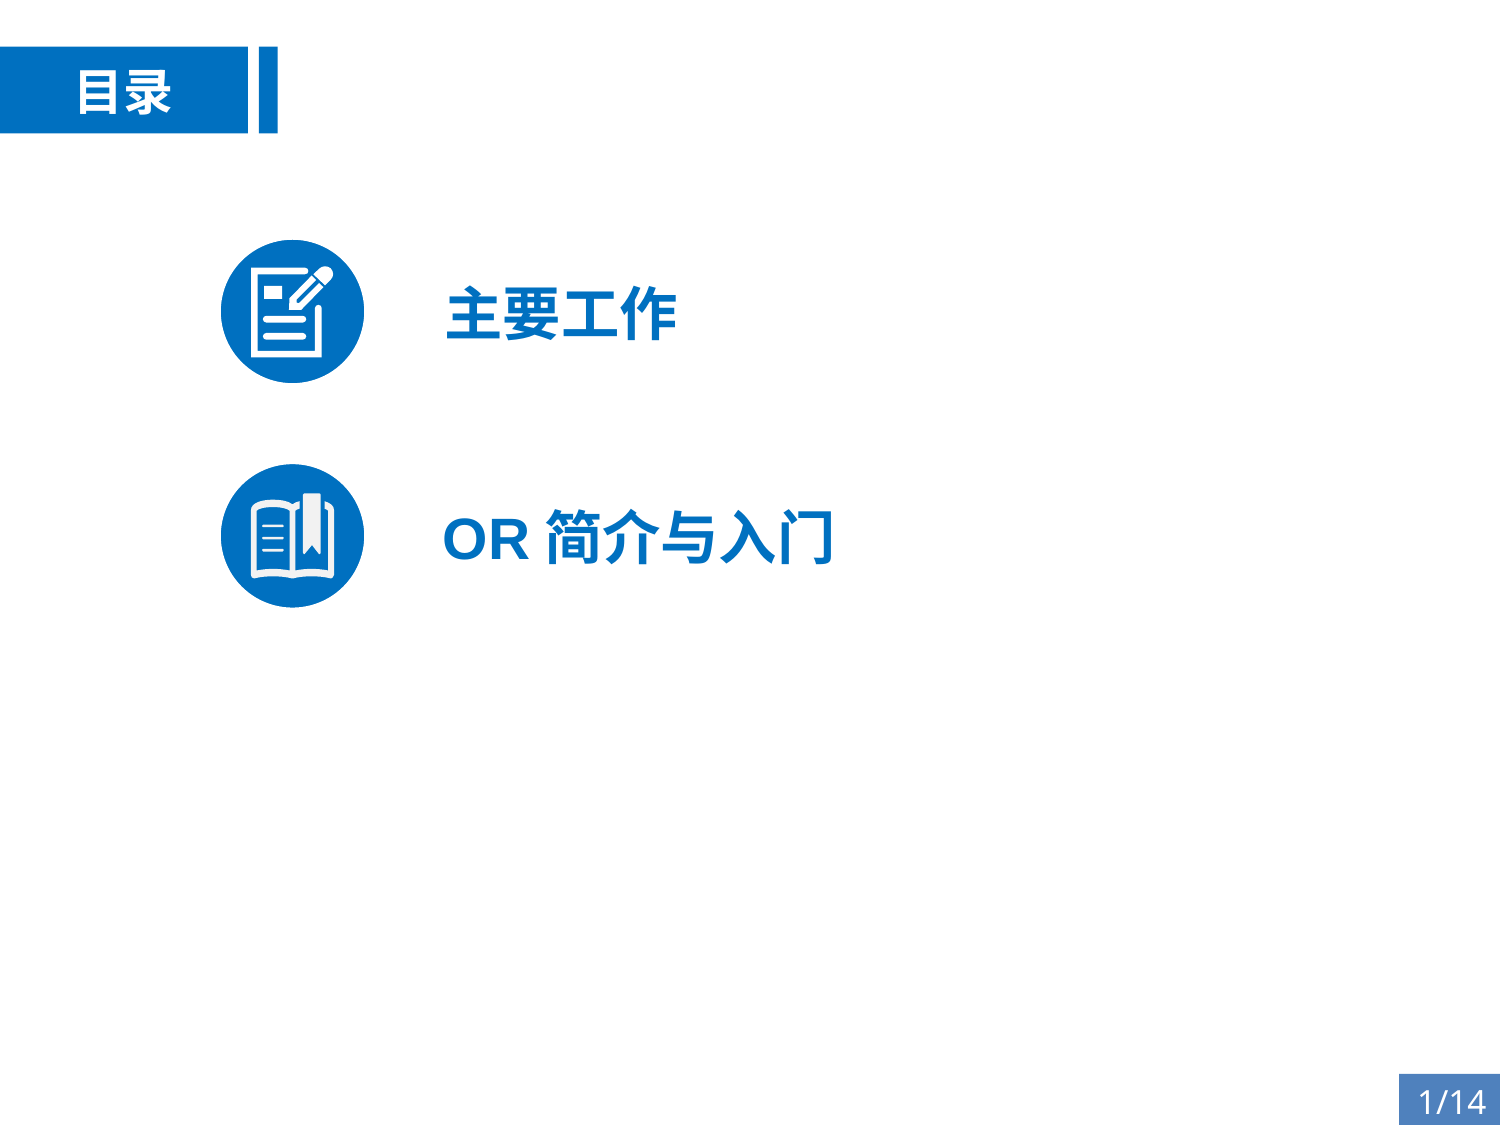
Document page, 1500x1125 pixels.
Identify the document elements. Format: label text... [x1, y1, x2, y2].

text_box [218, 237, 367, 386]
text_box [218, 461, 367, 610]
text_box 主要工作 [371, 247, 835, 379]
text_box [1373, 1073, 1500, 1125]
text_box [0, 46, 278, 134]
text_box OR简介与入门 [371, 470, 917, 602]
